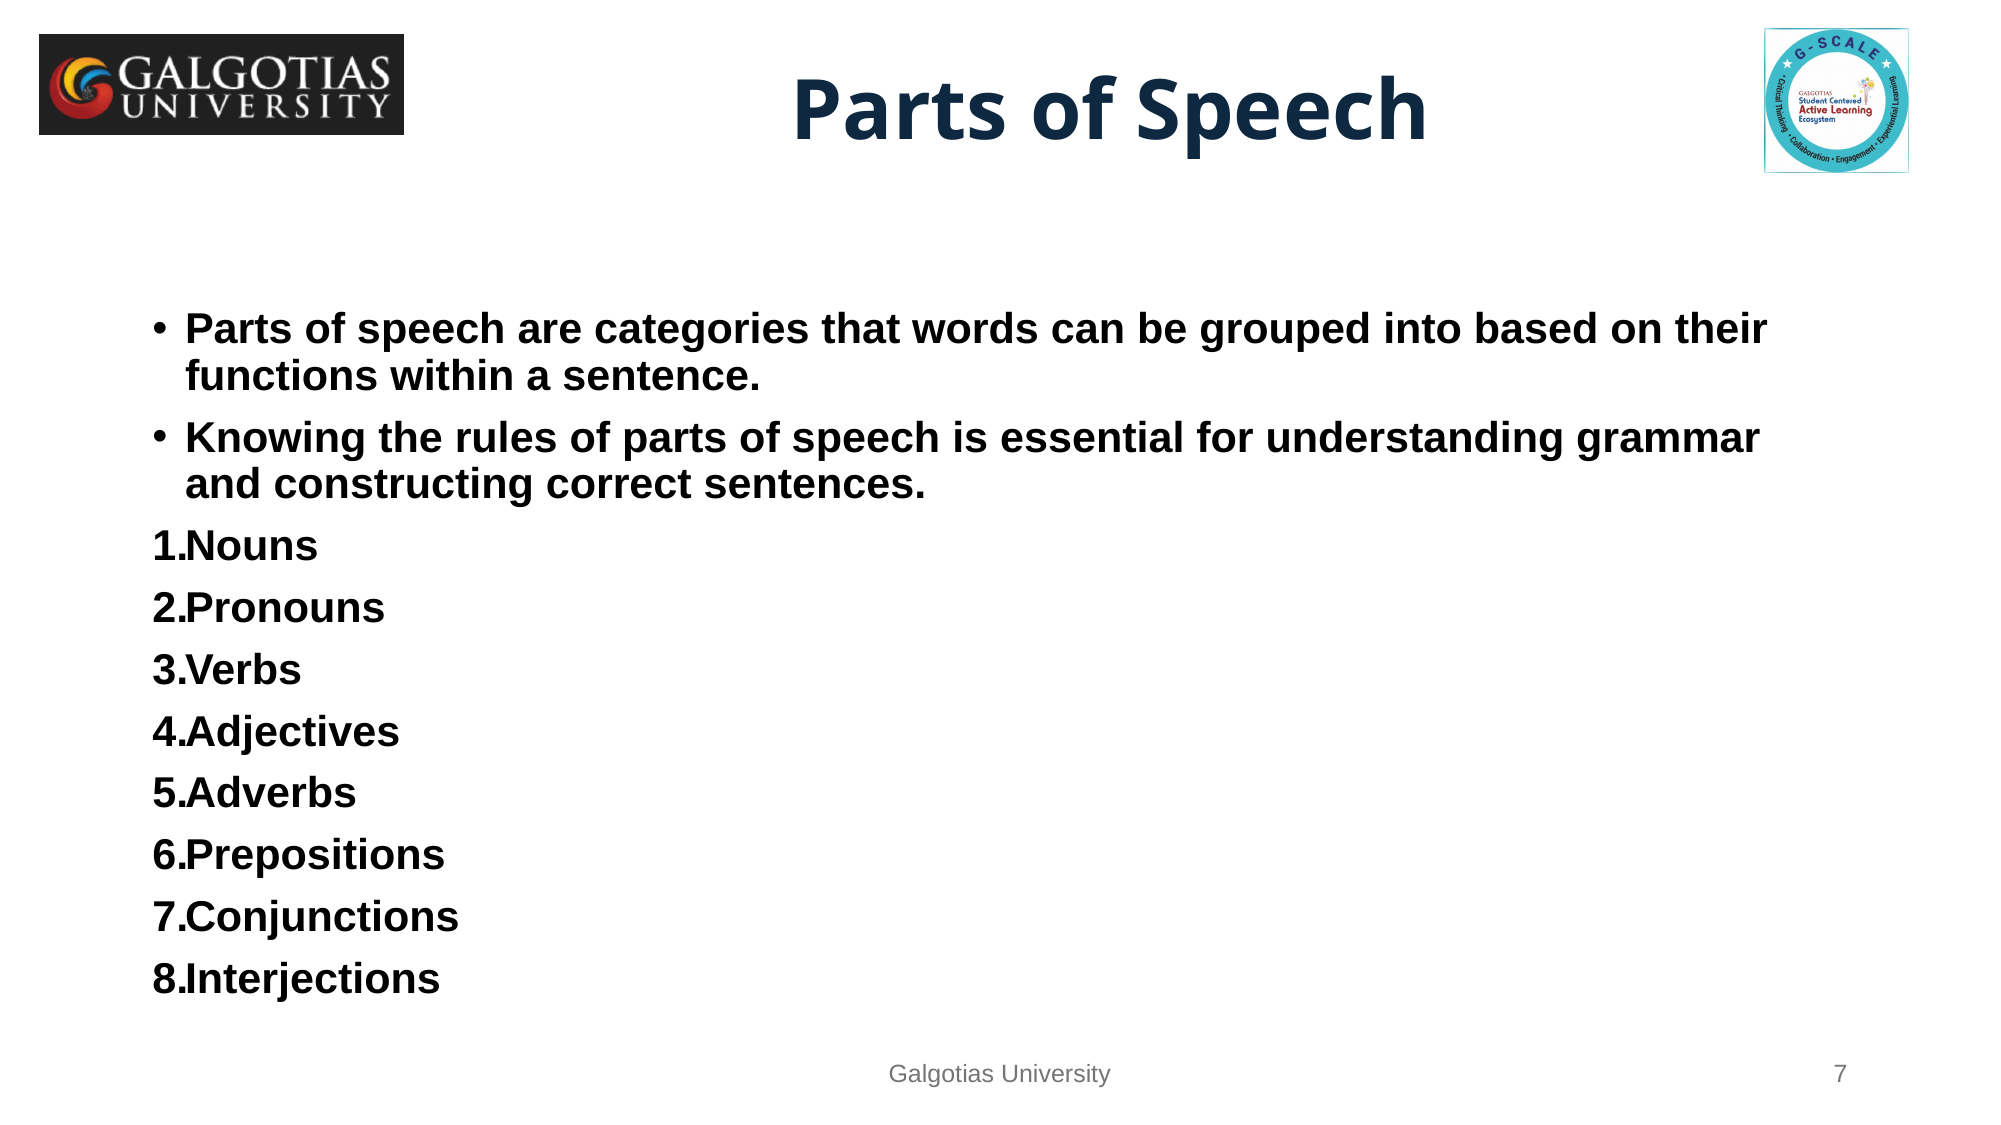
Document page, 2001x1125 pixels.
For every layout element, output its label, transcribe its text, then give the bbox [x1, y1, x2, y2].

title Parts of Speech [466, 59, 1734, 204]
picture [1764, 28, 1909, 173]
slide_number 7 [1412, 1042, 1863, 1103]
picture [39, 33, 404, 135]
footer Galgotias University [662, 1042, 1338, 1103]
list Parts of speech are categories that words can be grouped into based on their functions within a sentence. Knowing the rules of parts of speech is essential for understanding grammar and constructing correct sentences. Nouns Pronouns Verbs Adjectives Adverbs Prepositions Conjunctions Interjections [137, 299, 1863, 1014]
